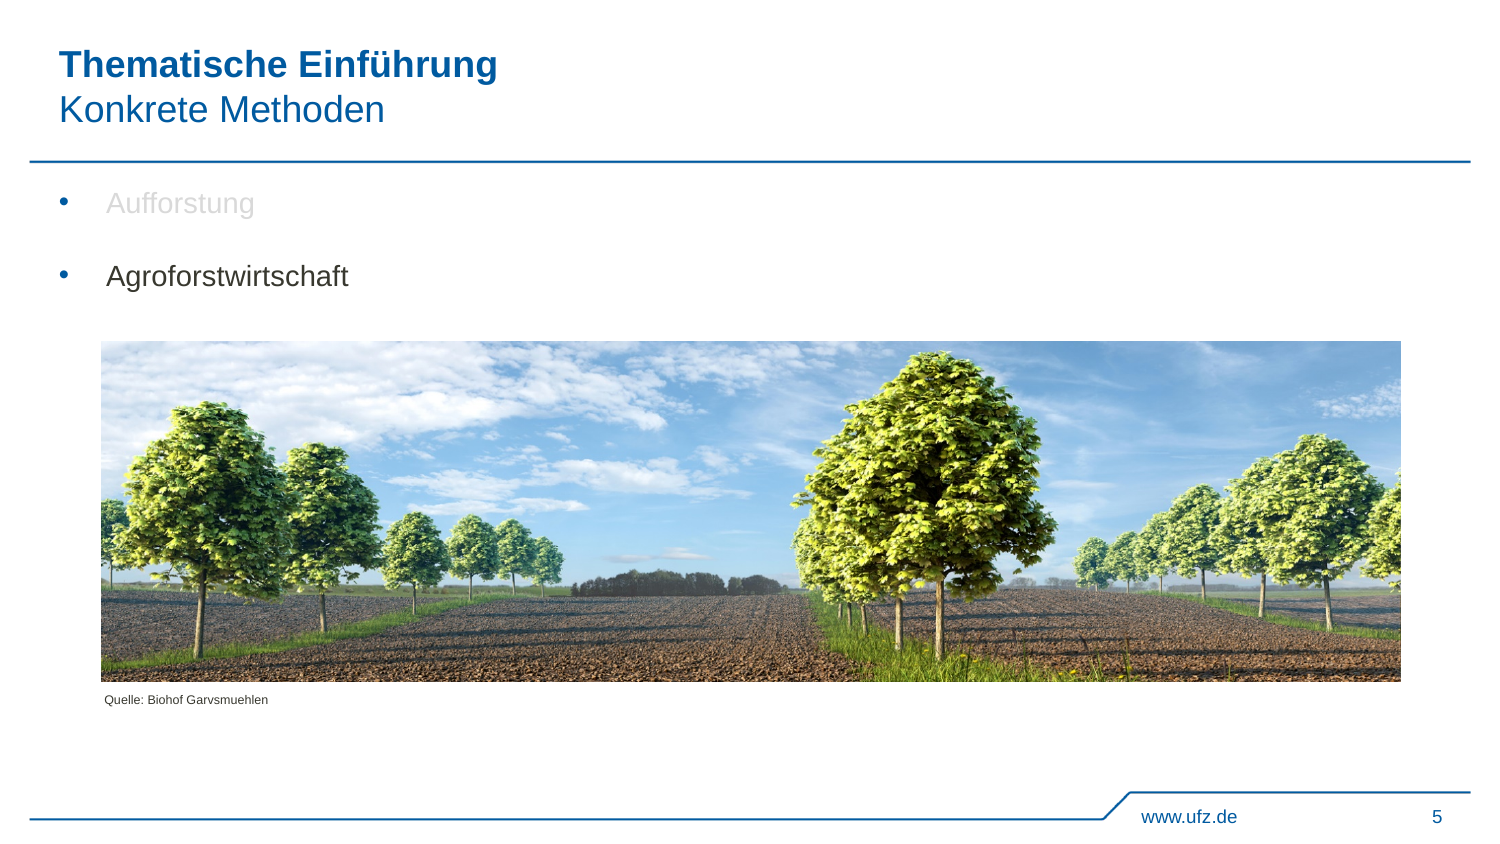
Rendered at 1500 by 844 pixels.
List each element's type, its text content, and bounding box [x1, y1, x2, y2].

picture [0, 131, 1500, 192]
picture [100, 341, 1401, 682]
slide_number 5 [1358, 804, 1443, 828]
footer www.ufz.de [1141, 804, 1249, 829]
list Aufforstung Agroforstwirtschaft [59, 183, 585, 694]
picture [0, 776, 1500, 836]
text_box Quelle: Biohof Garvsmuehlen [89, 684, 284, 715]
title Thematische Einführung Konkrete Methoden [59, 39, 1441, 148]
